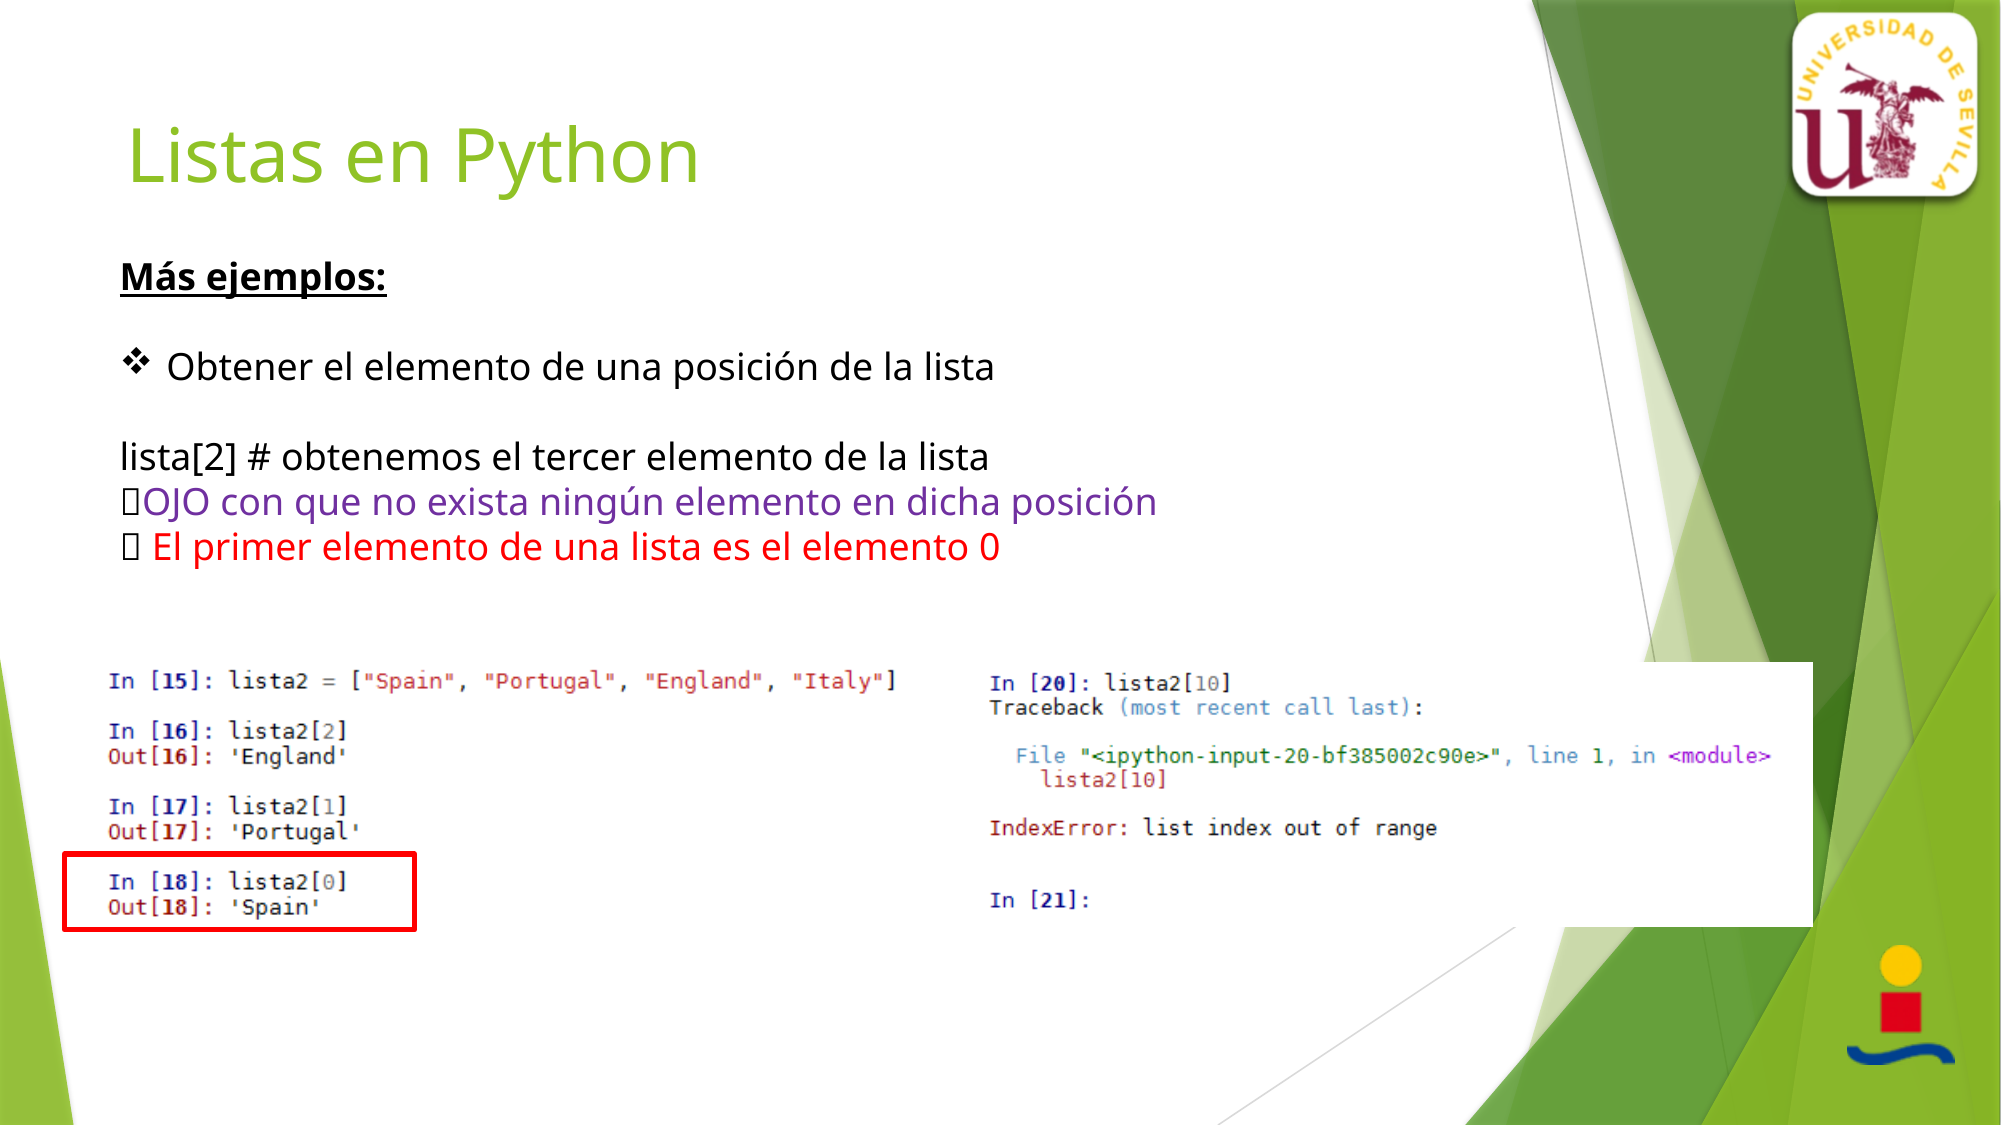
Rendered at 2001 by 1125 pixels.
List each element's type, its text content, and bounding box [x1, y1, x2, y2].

picture [1766, 0, 1996, 229]
picture [1847, 945, 1955, 1065]
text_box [64, 200, 1813, 1125]
title Listas en Python [111, 99, 1522, 199]
